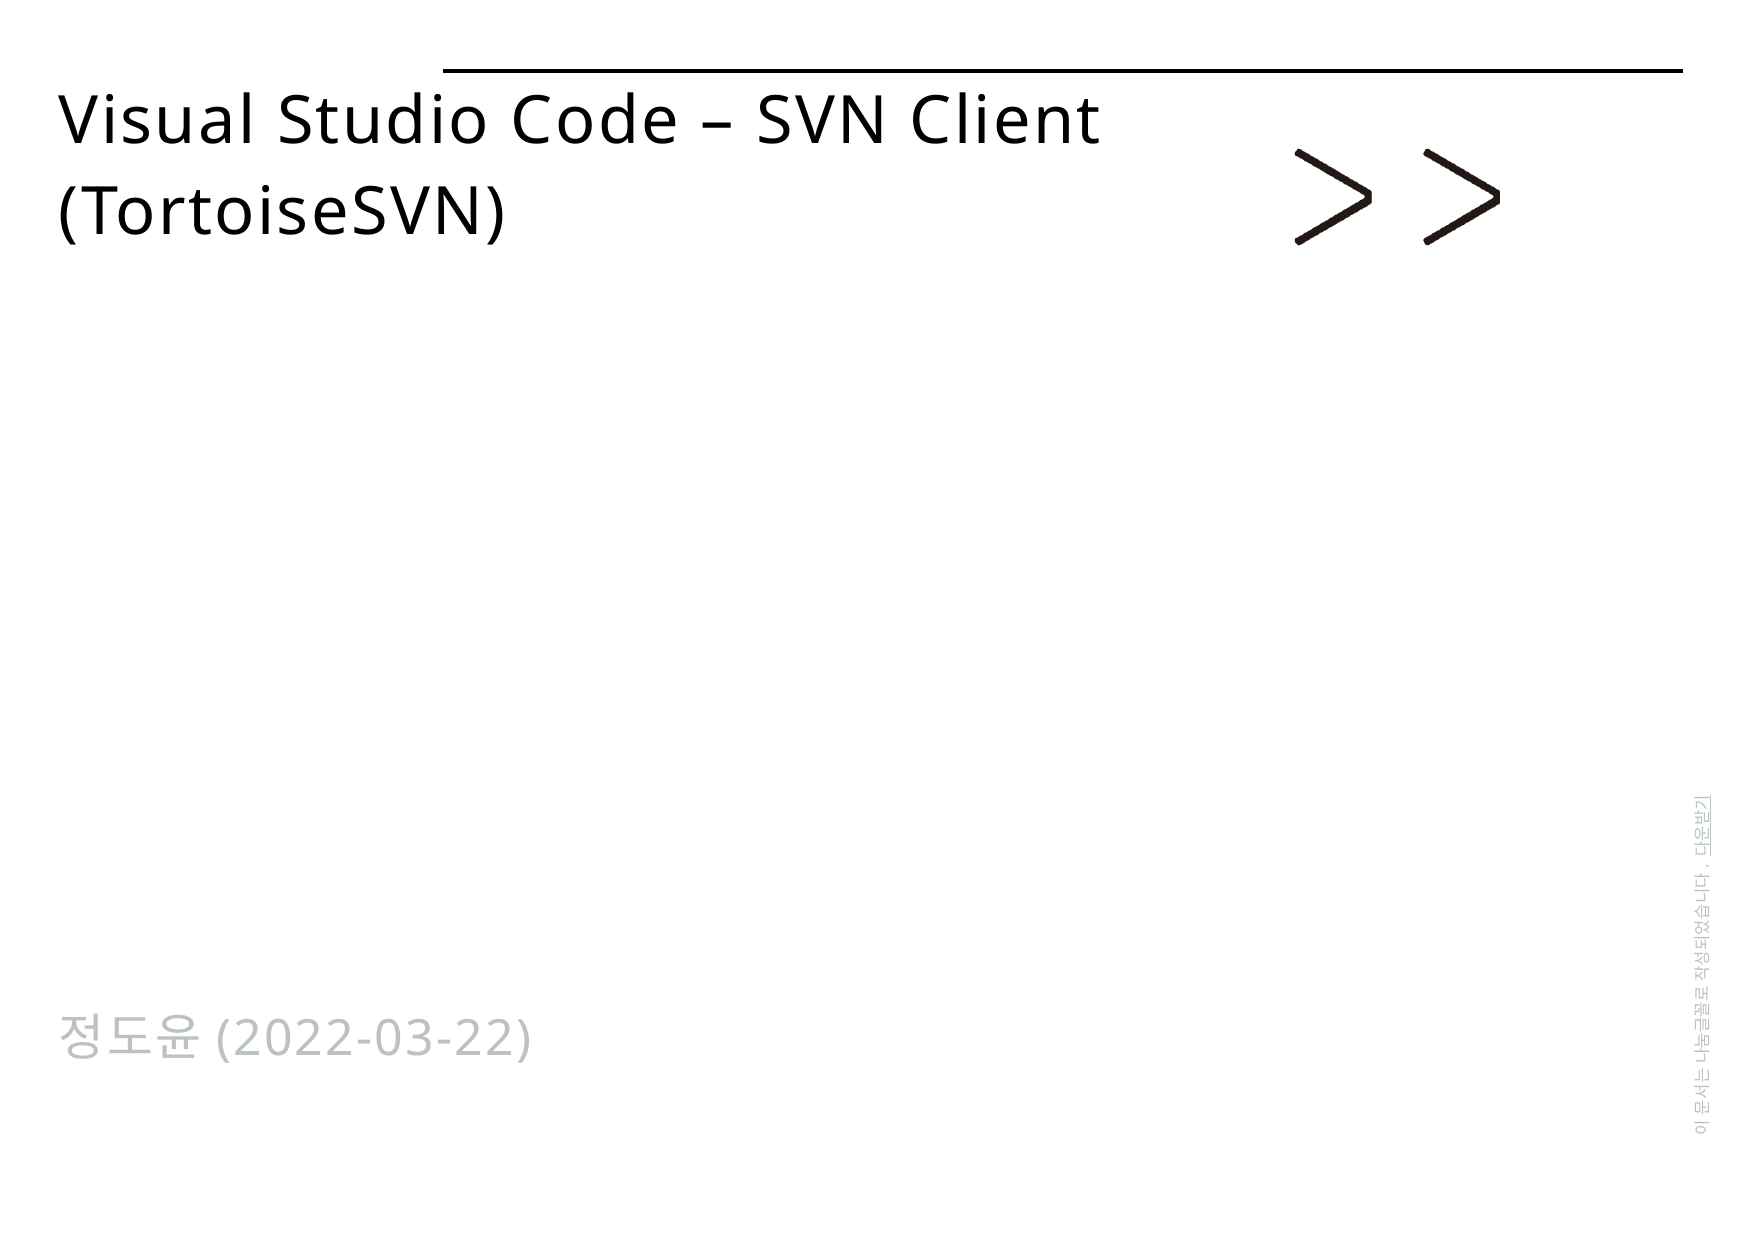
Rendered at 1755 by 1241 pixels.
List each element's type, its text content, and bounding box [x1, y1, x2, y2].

text_box 이 문서는 나눔글꼴로 작성되었습니다. 다운받기 [1691, 793, 1716, 1136]
list 정도윤(2022-03-22) [59, 973, 1182, 1210]
title Visual Studio Code – SVN Client (TortoiseSVN) [59, 64, 1182, 302]
picture [1290, 128, 1504, 261]
